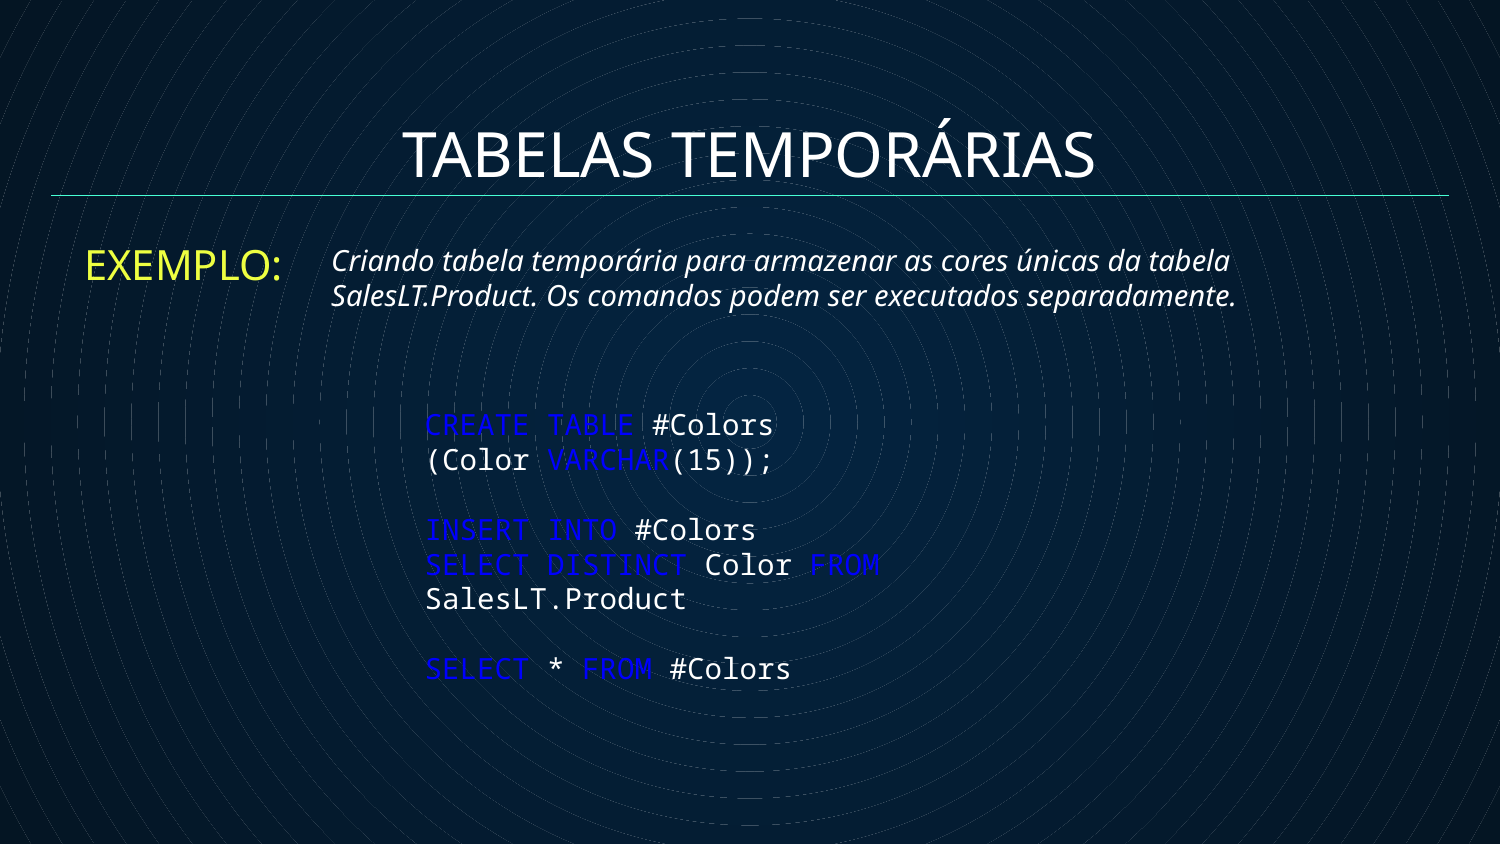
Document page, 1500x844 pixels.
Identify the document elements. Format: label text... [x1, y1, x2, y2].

text_box CREATE TABLE #Colors (Color VARCHAR(15)); INSERT INTO #Colors SELECT DISTINCT Color FROM SalesLT.Product SELECT * FROM #Colors [409, 398, 1160, 693]
title TABELAS TEMPORÁRIAS [51, 105, 1449, 195]
title TABELAS TEMPORÁRIAS [51, 202, 1449, 206]
text_box Criando tabela temporária para armazenar as cores únicas da tabela SalesLT.Product. Os comandos podem ser executados separadamente. [316, 241, 1431, 328]
text_box EXEMPLO: [69, 218, 356, 304]
